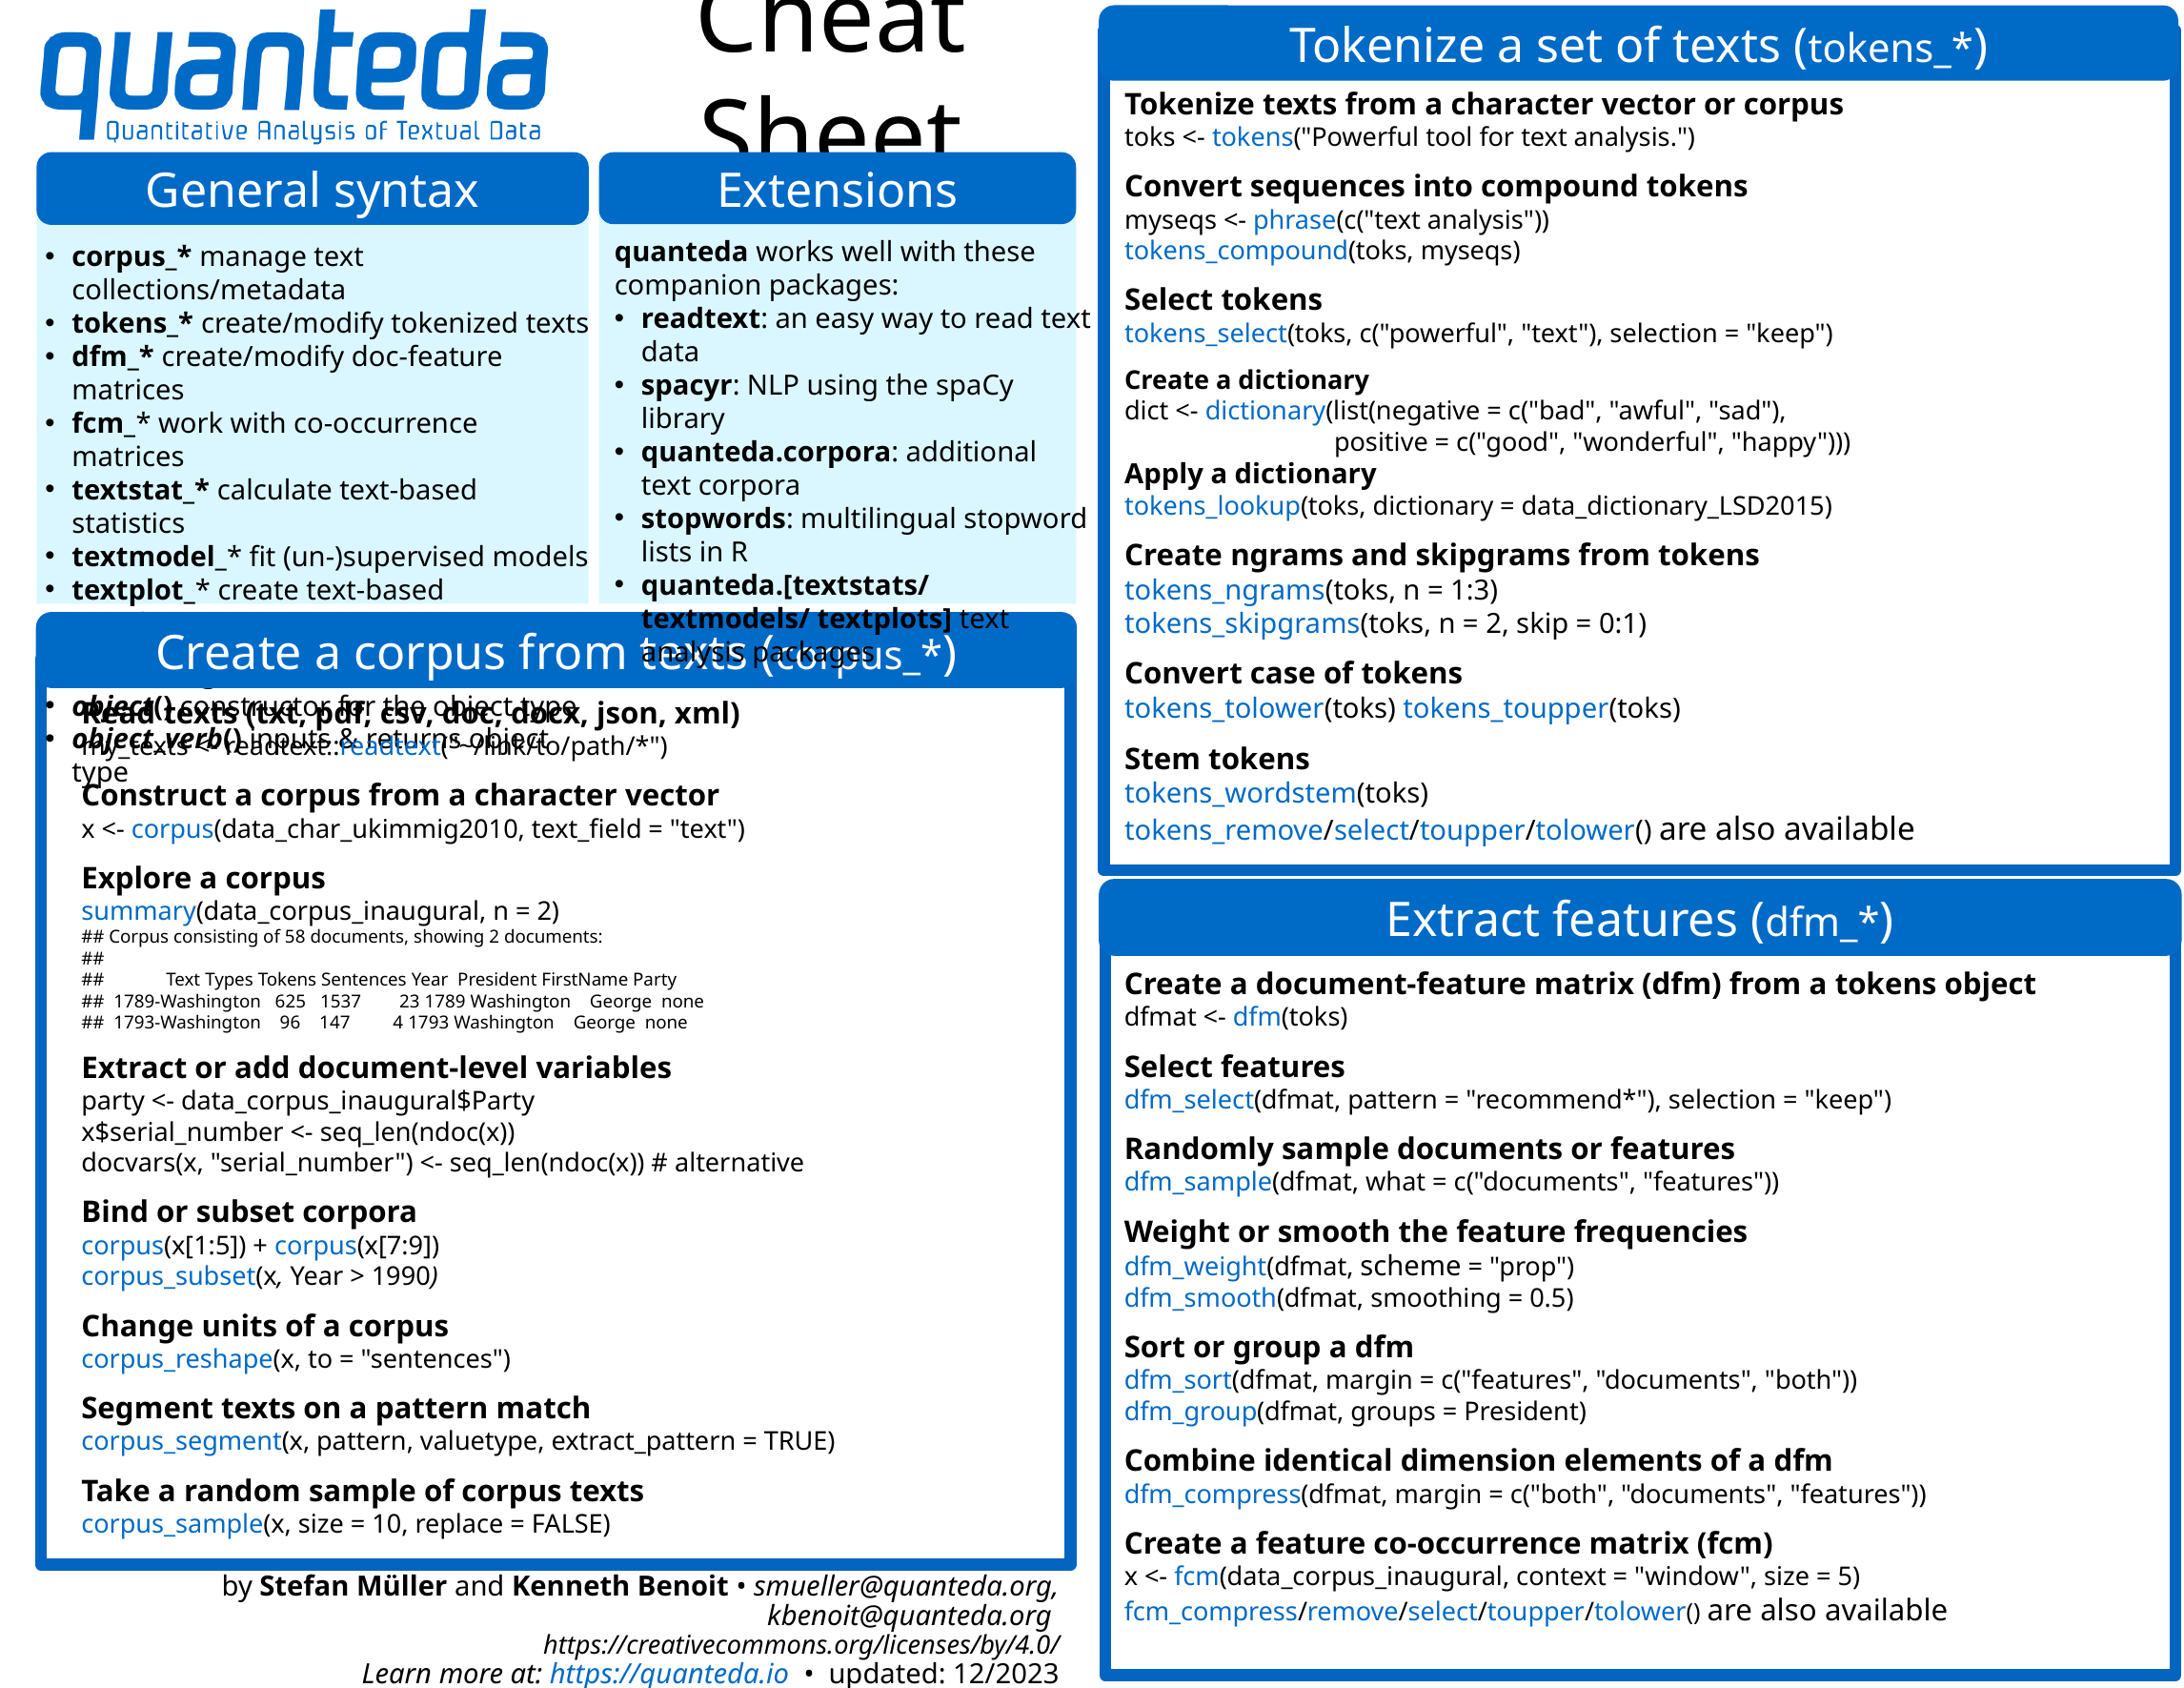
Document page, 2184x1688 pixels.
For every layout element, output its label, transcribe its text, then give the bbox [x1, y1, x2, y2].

text_box [1102, 73, 2177, 872]
text_box by Stefan Müller and Kenneth Benoit • smueller@quanteda.org, kbenoit@quanteda.org https://creativecommons.org/licenses/by/4.0/ Learn more at: https://quanteda.io • updated: 12/2023 [1, 1563, 1068, 1688]
text_box [34, 176, 591, 606]
text_box Tokenize texts from a character vector or corpus toks <- tokens("Powerful tool for text analysis.") Convert sequences into compound tokens myseqs <- phrase(c("text analysis")) tokens_compound(toks, myseqs) Select tokens tokens_select(toks, c("powerful", "text"), selection = "keep") Create a dictionary dict <- dictionary(list(negative = c("bad", "awful", "sad"), positive = c("good", "wonderful", "happy"))) Apply a dictionary tokens_lookup(toks, dictionary = data_dictionary_LSD2015) Create ngrams and skipgrams from tokens tokens_ngrams(toks, n = 1:3) tokens_skipgrams(toks, n = 2, skip = 0:1) Convert case of tokens tokens_tolower(toks) tokens_toupper(toks) Stem tokens tokens_wordstem(toks) tokens_remove/select/toupper/tolower() are also available [1124, 84, 2154, 881]
text_box Create a corpus from texts (corpus_*) [35, 612, 1078, 688]
text_box Extensions [598, 152, 1077, 225]
title Cheat Sheet [558, 30, 1102, 115]
text_box Create a document-feature matrix (dfm) from a tokens object dfmat <- dfm(toks) Select features dfm_select(dfmat, pattern = "recommend*"), selection = "keep") Randomly sample documents or features dfm_sample(dfmat, what = c("documents", "features")) Weight or smooth the feature frequencies dfm_weight(dfmat, scheme = "prop") dfm_smooth(dfmat, smoothing = 0.5) Sort or group a dfm dfm_sort(dfmat, margin = c("features", "documents", "both")) dfm_group(dfmat, groups = President) Combine identical dimension elements of a dfm dfm_compress(dfmat, margin = c("both", "documents", "features")) Create a feature co-occurrence matrix (fcm) x <- fcm(data_corpus_inaugural, context = "window", size = 5) fcm_compress/remove/select/toupper/tolower() are also available [1123, 965, 2178, 1688]
text_box quanteda works well with these companion packages: readtext: an easy way to read text data spacyr: NLP using the spaCy library quanteda.corpora: additional text corpora stopwords: multilingual stopword lists in R quanteda.[textstats/textmodels/ textplots] text analysis packages [614, 234, 1092, 668]
text_box Tokenize a set of texts (tokens_*) [1099, 5, 2179, 81]
text_box Read texts (txt, pdf, csv, doc, docx, json, xml) my_texts <- readtext::readtext("~/link/to/path/*") Construct a corpus from a character vector x <- corpus(data_char_ukimmig2010, text_field = "text") Explore a corpus summary(data_corpus_inaugural, n = 2) ## Corpus consisting of 58 documents, showing 2 documents: ## ## Text Types Tokens Sentences Year President FirstName Party ## 1789-Washington 625 1537 23 1789 Washington George none ## 1793-Washington 96 147 4 1793 Washington George none Extract or add document-level variables party <- data_corpus_inaugural$Party x$serial_number <- seq_len(ndoc(x)) docvars(x, "serial_number") <- seq_len(ndoc(x)) # alternative Bind or subset corpora corpus(x[1:5]) + corpus(x[7:9]) corpus_subset(x, Year > 1990) Change units of a corpus corpus_reshape(x, to = "sentences") Segment texts on a pattern match corpus_segment(x, pattern, valuetype, extract_pattern = TRUE) Take a random sample of corpus texts corpus_sample(x, size = 10, replace = FALSE) [81, 693, 1054, 1538]
text_box [597, 175, 1078, 606]
text_box corpus_* manage text collections/metadata tokens_* create/modify tokenized texts dfm_* create/modify doc-feature matrices fcm_* work with co-occurrence matrices textstat_* calculate text-based statistics textmodel_* fit (un-)supervised models textplot_* create text-based visualizations Consistent grammar: object() constructor for the object type object_verb() inputs & returns object type [45, 687, 594, 788]
picture [39, 3, 551, 151]
text_box [39, 683, 1073, 1566]
text_box Extract features (dfm_*) [1099, 879, 2182, 956]
text_box [1103, 952, 2177, 1678]
text_box corpus_* manage text collections/metadata tokens_* create/modify tokenized texts dfm_* create/modify doc-feature matrices fcm_* work with co-occurrence matrices textstat_* calculate text-based statistics textmodel_* fit (un-)supervised models textplot_* create text-based visualizations Consistent grammar: object() constructor for the object type object_verb() inputs & returns object type [45, 238, 594, 613]
text_box General syntax [36, 152, 589, 225]
